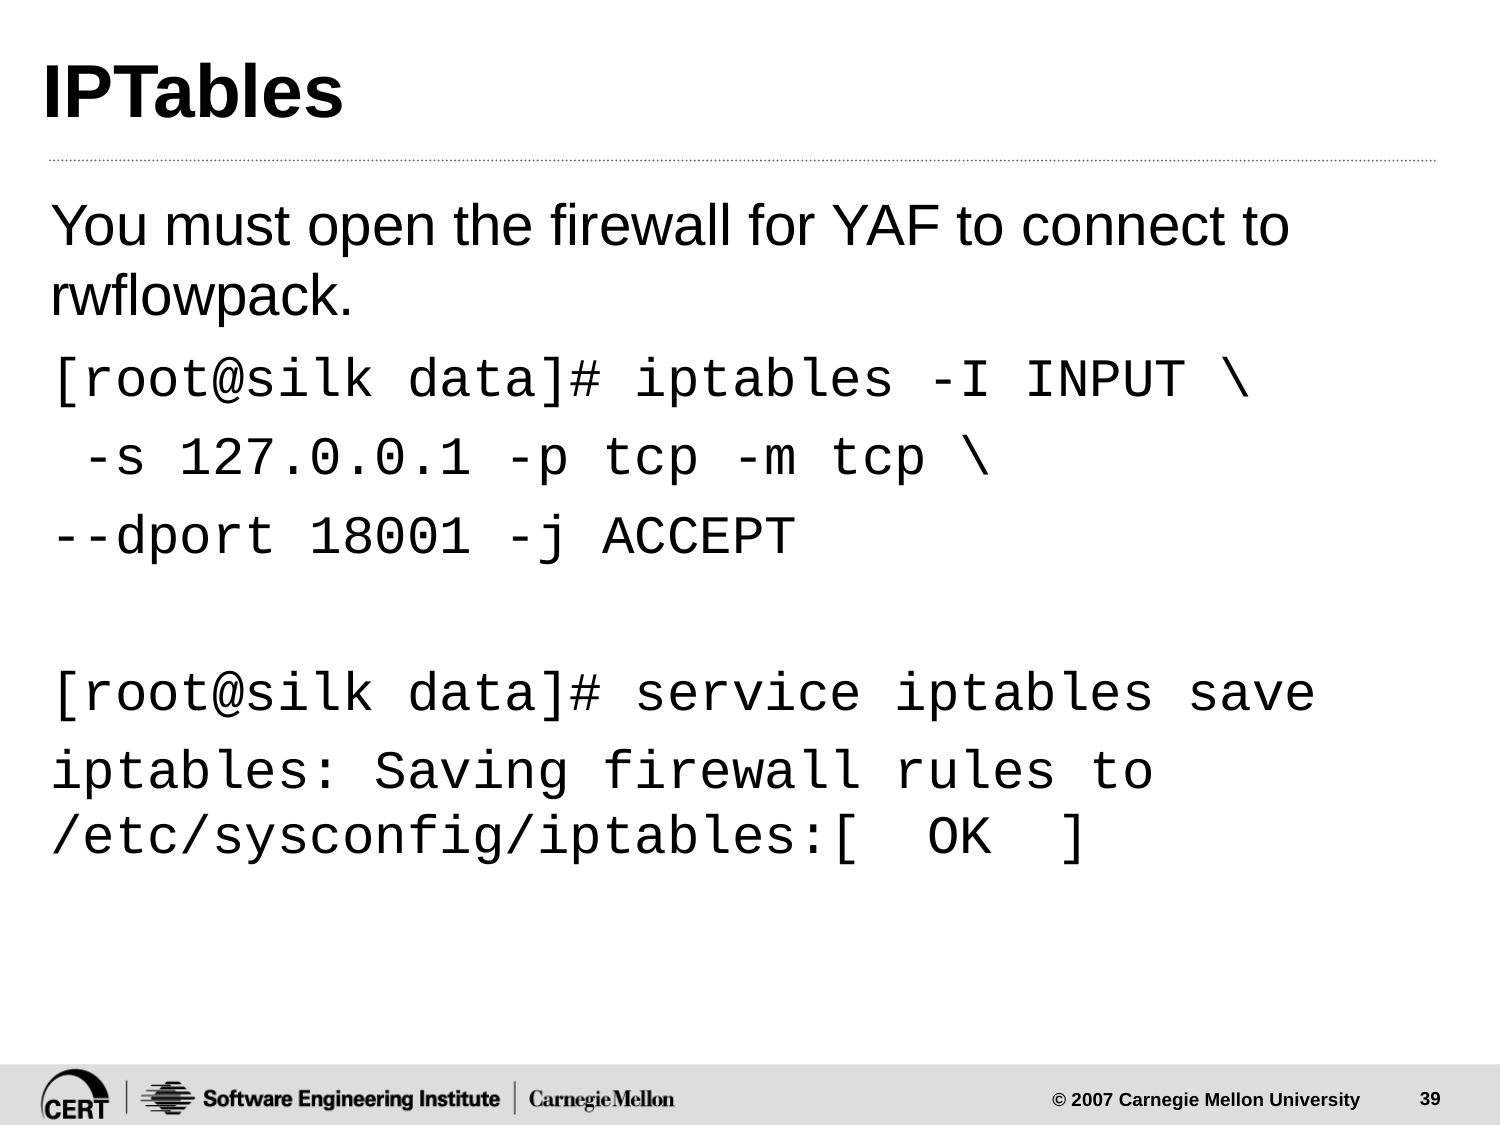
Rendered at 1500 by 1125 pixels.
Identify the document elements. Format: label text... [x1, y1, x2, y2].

title IPTables [42, 37, 1434, 155]
list You must open the firewall for YAF to connect to rwflowpack. [root@silk data]# iptables -I INPUT \ -s 127.0.0.1 -p tcp -m tcp \ --dport 18001 -j ACCEPT [root@silk data]# service iptables save iptables: Saving firewall rules to /etc/sysconfig/iptables:[ OK ] [49, 187, 1438, 1026]
picture [24, 1065, 688, 1125]
